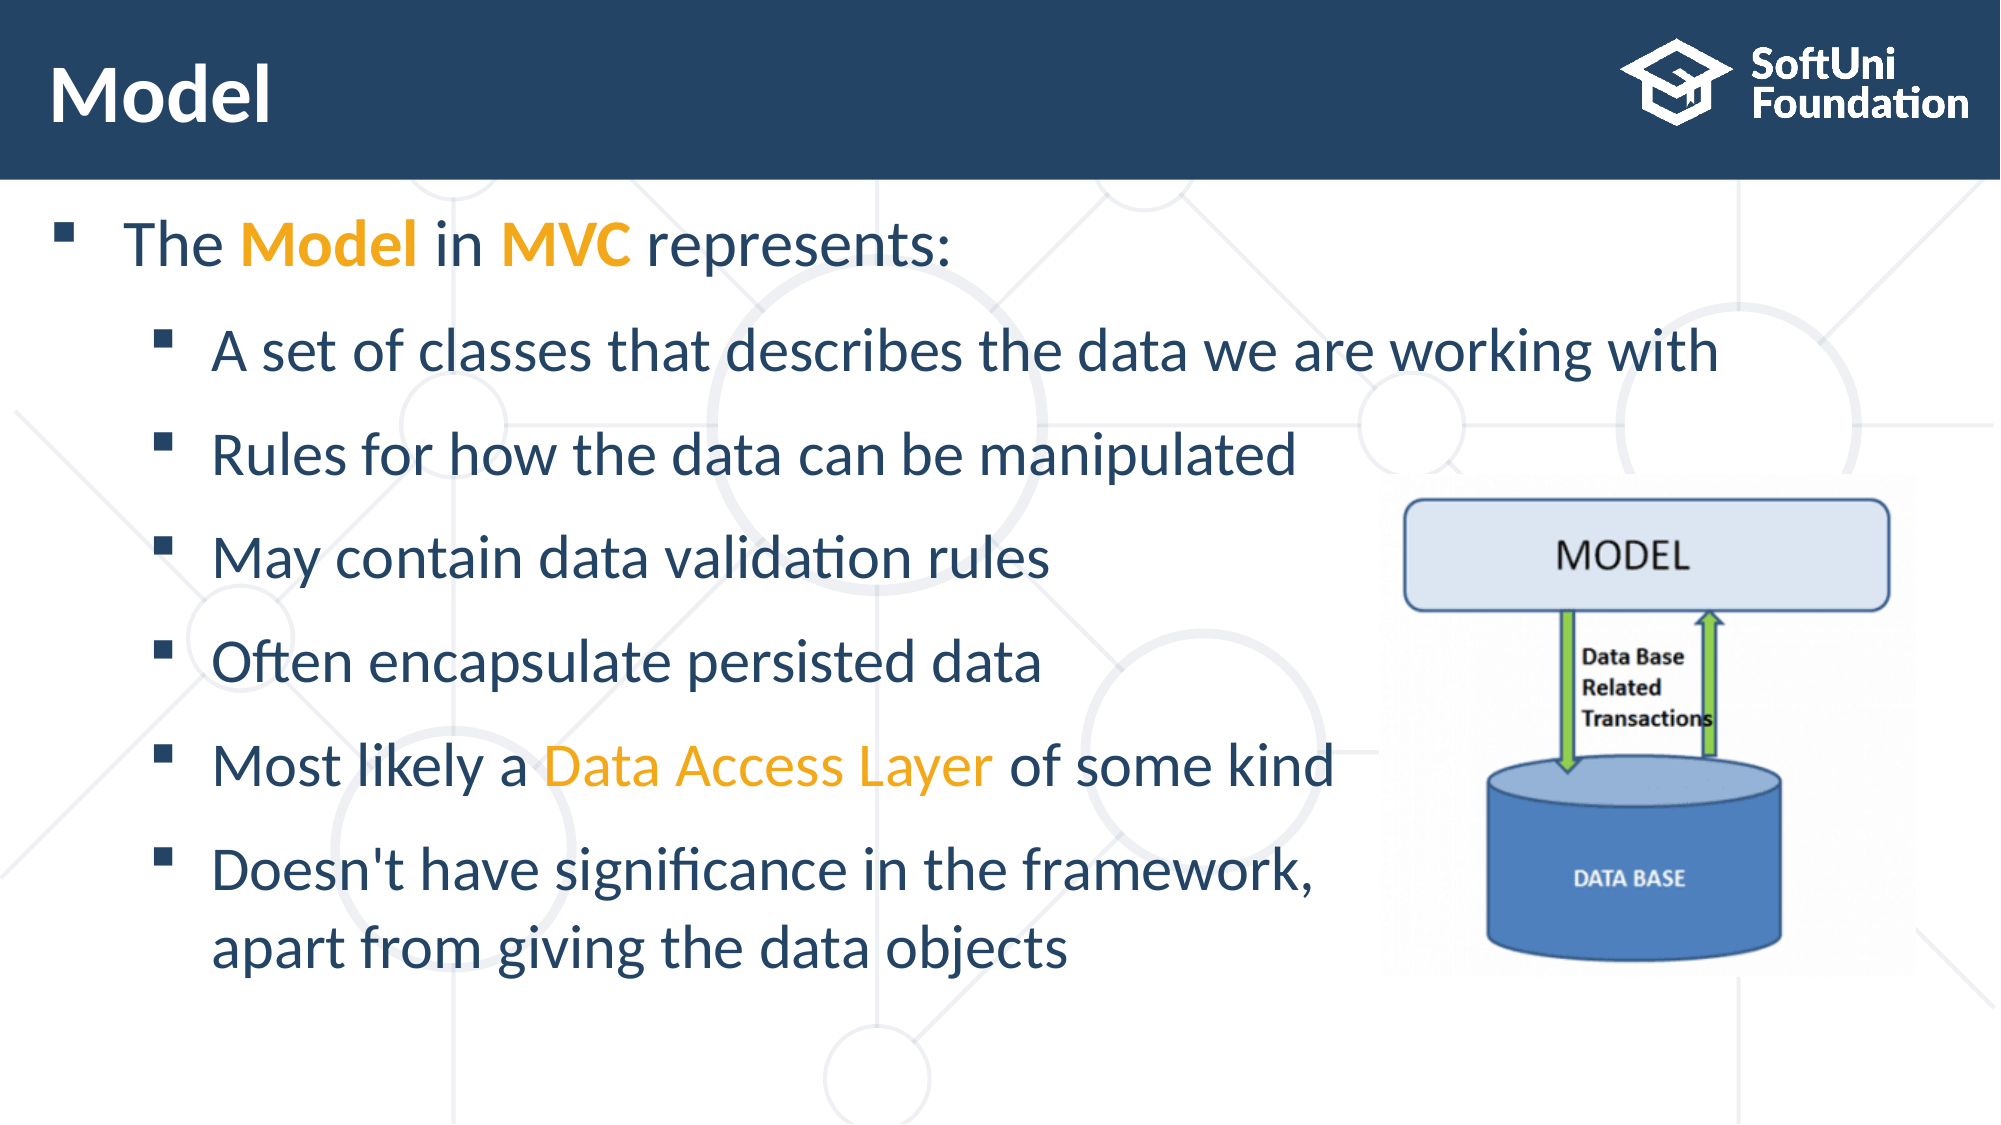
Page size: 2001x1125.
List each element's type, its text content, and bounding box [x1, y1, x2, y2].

list The Model in MVC represents: A set of classes that describes the data we are working with Rules for how the data can be manipulated May contain data validation rules Often encapsulate persisted data Most likely a Data Access Layer of some kind Doesn't have significance in the framework, apart from giving the data objects [31, 190, 1968, 1125]
title Model [31, 16, 1591, 162]
picture [1378, 474, 1916, 977]
picture [1619, 38, 1968, 126]
